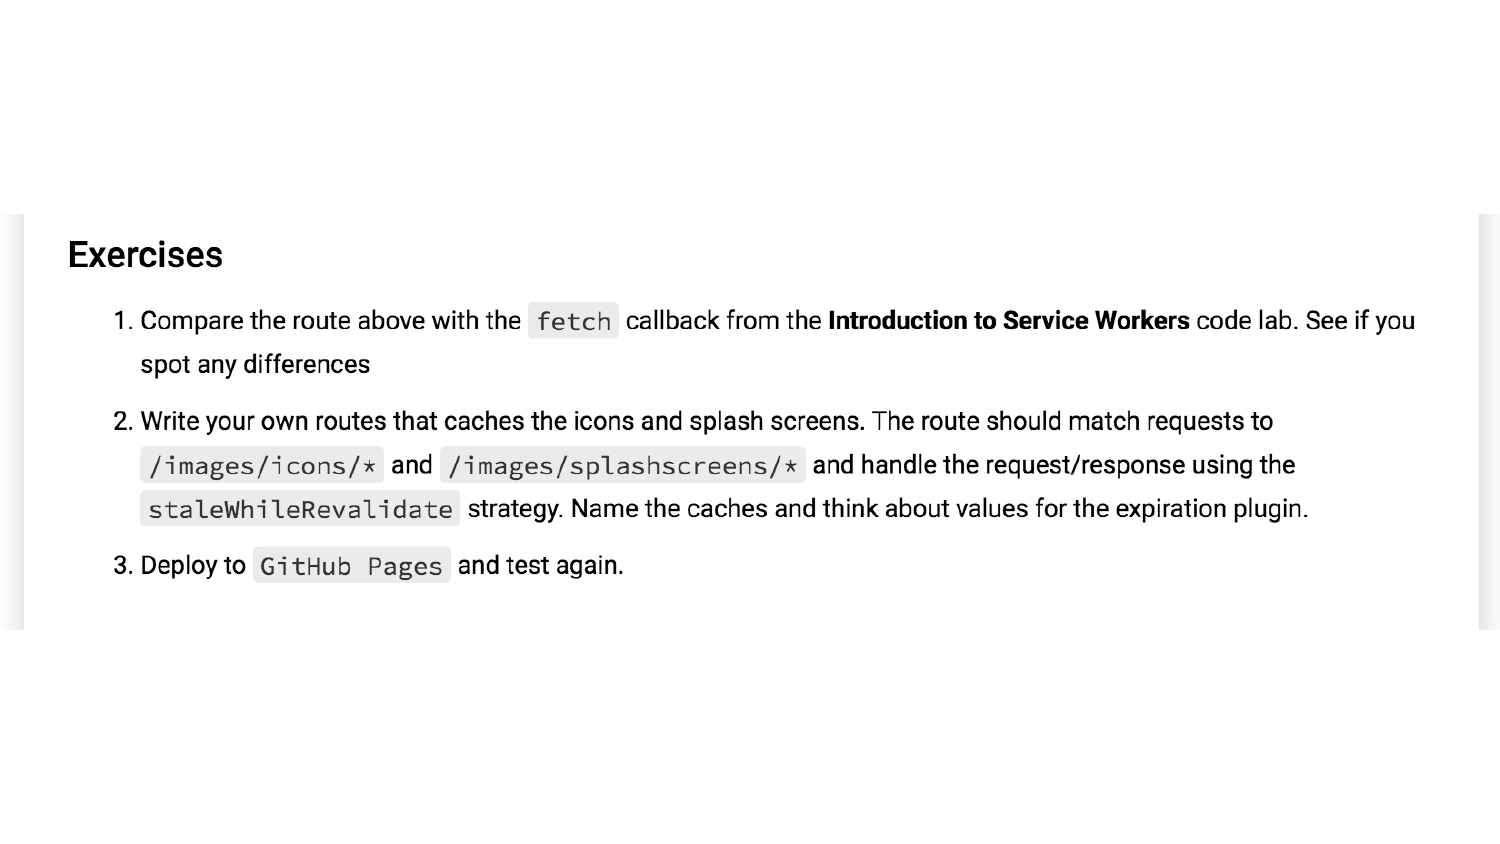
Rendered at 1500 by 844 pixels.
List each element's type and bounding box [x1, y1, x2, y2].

picture [0, 214, 1500, 630]
